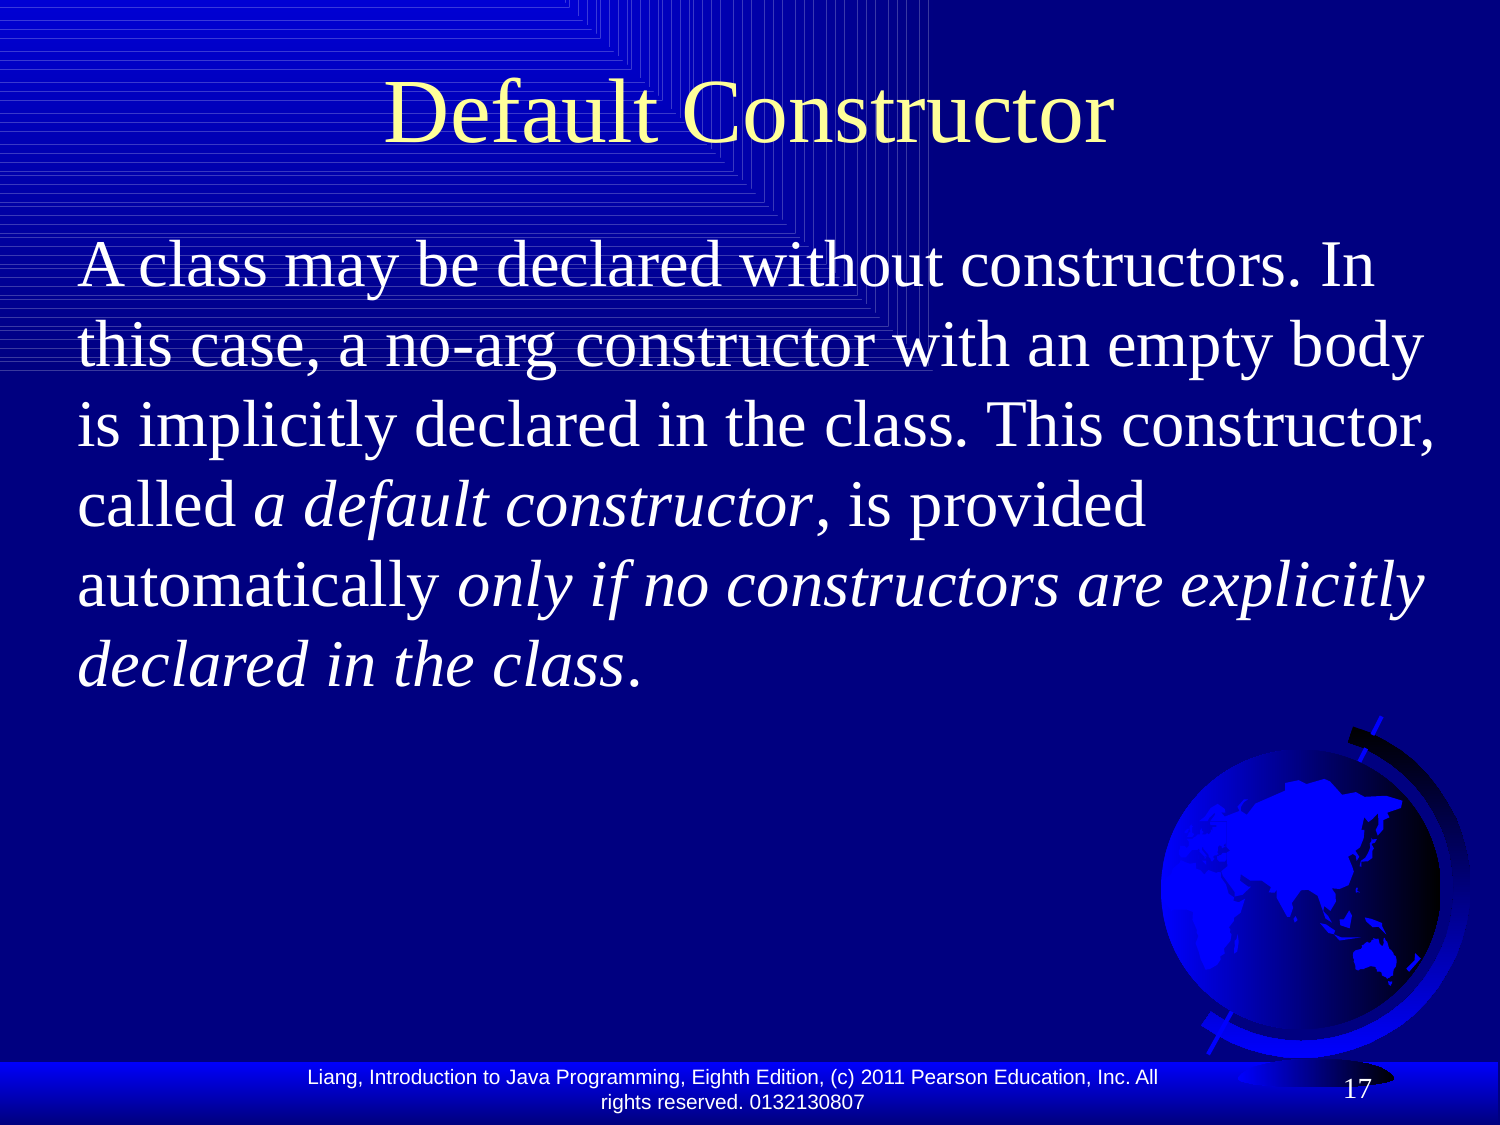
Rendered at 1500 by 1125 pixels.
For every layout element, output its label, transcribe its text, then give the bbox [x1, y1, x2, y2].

text_box A class may be declared without constructors. In this case, a no-arg constructor with an empty body is implicitly declared in the class. This constructor, called a default constructor, is provided automatically only if no constructors are explicitly declared in the class. [62, 212, 1463, 707]
title Default Constructor [112, 37, 1388, 176]
slide_number 17 [1074, 1049, 1388, 1125]
